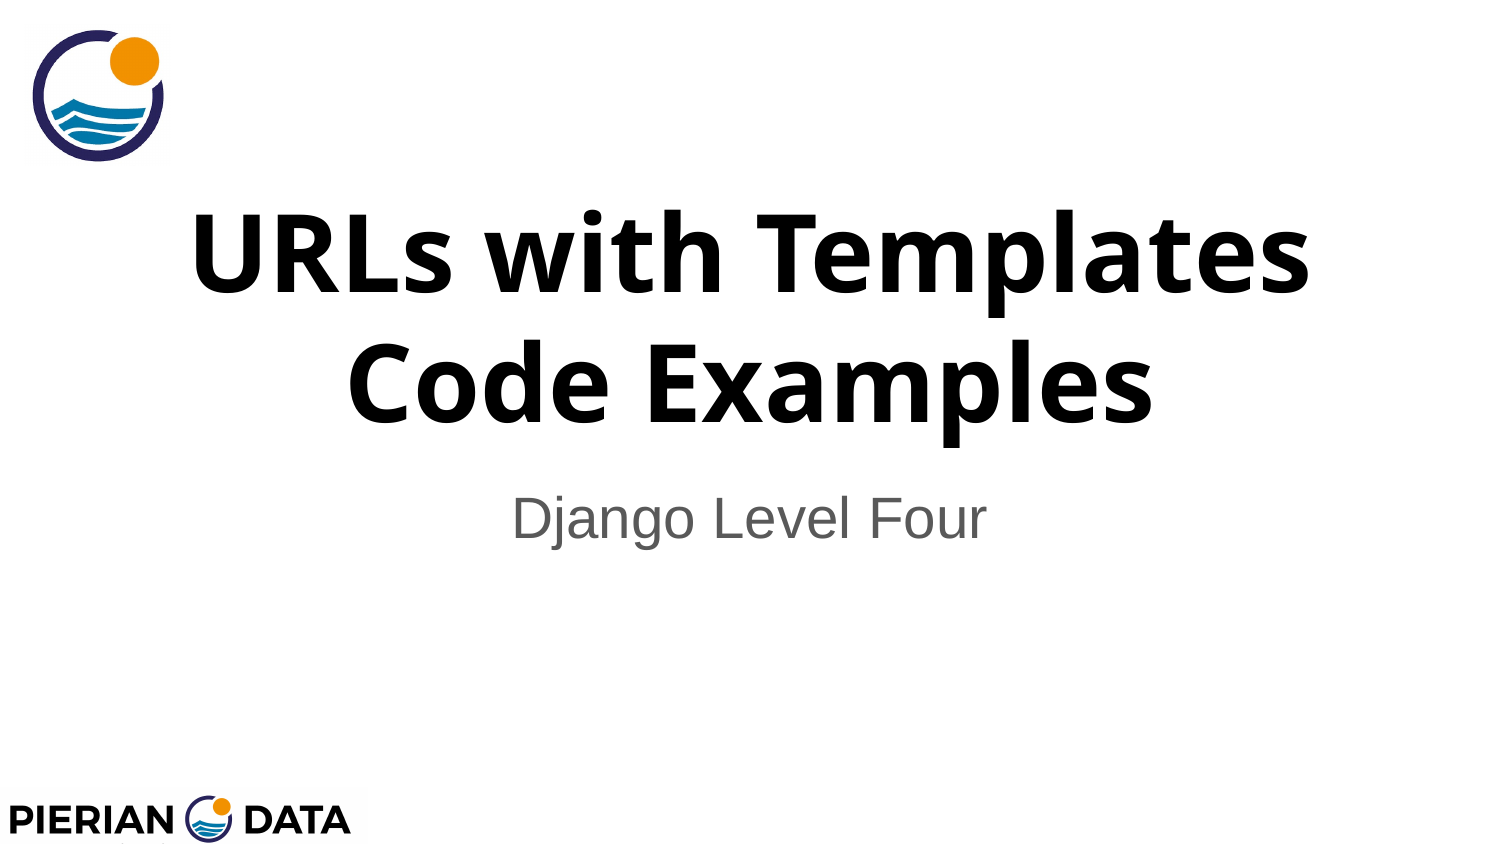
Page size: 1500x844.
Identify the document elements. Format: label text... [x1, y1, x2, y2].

picture [24, 24, 172, 167]
picture [0, 787, 368, 844]
title URLs with Templates Code Examples [51, 122, 1449, 459]
subtitle Django Level Four [51, 464, 1449, 595]
